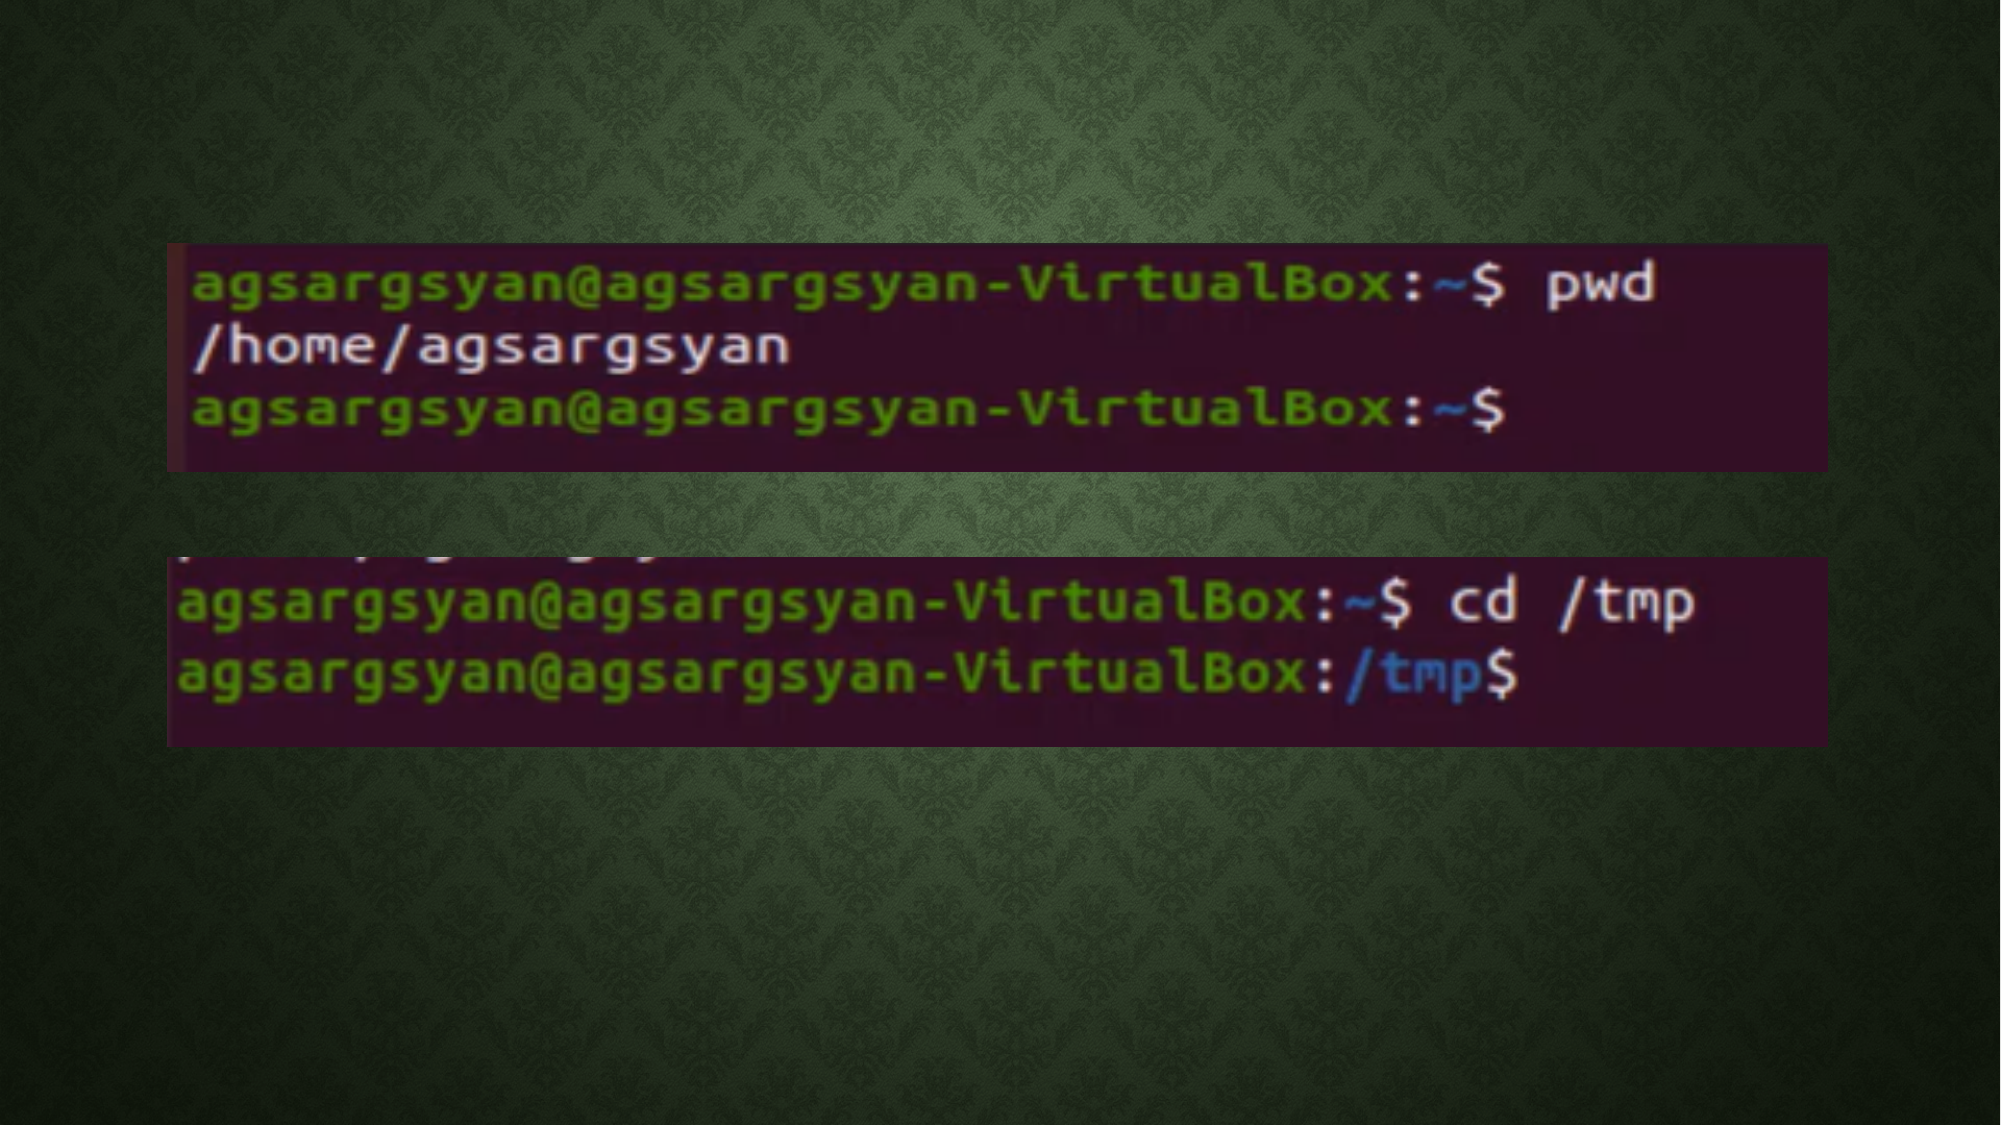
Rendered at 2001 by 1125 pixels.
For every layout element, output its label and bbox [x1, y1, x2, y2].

picture [166, 242, 1829, 473]
picture [166, 556, 1829, 748]
